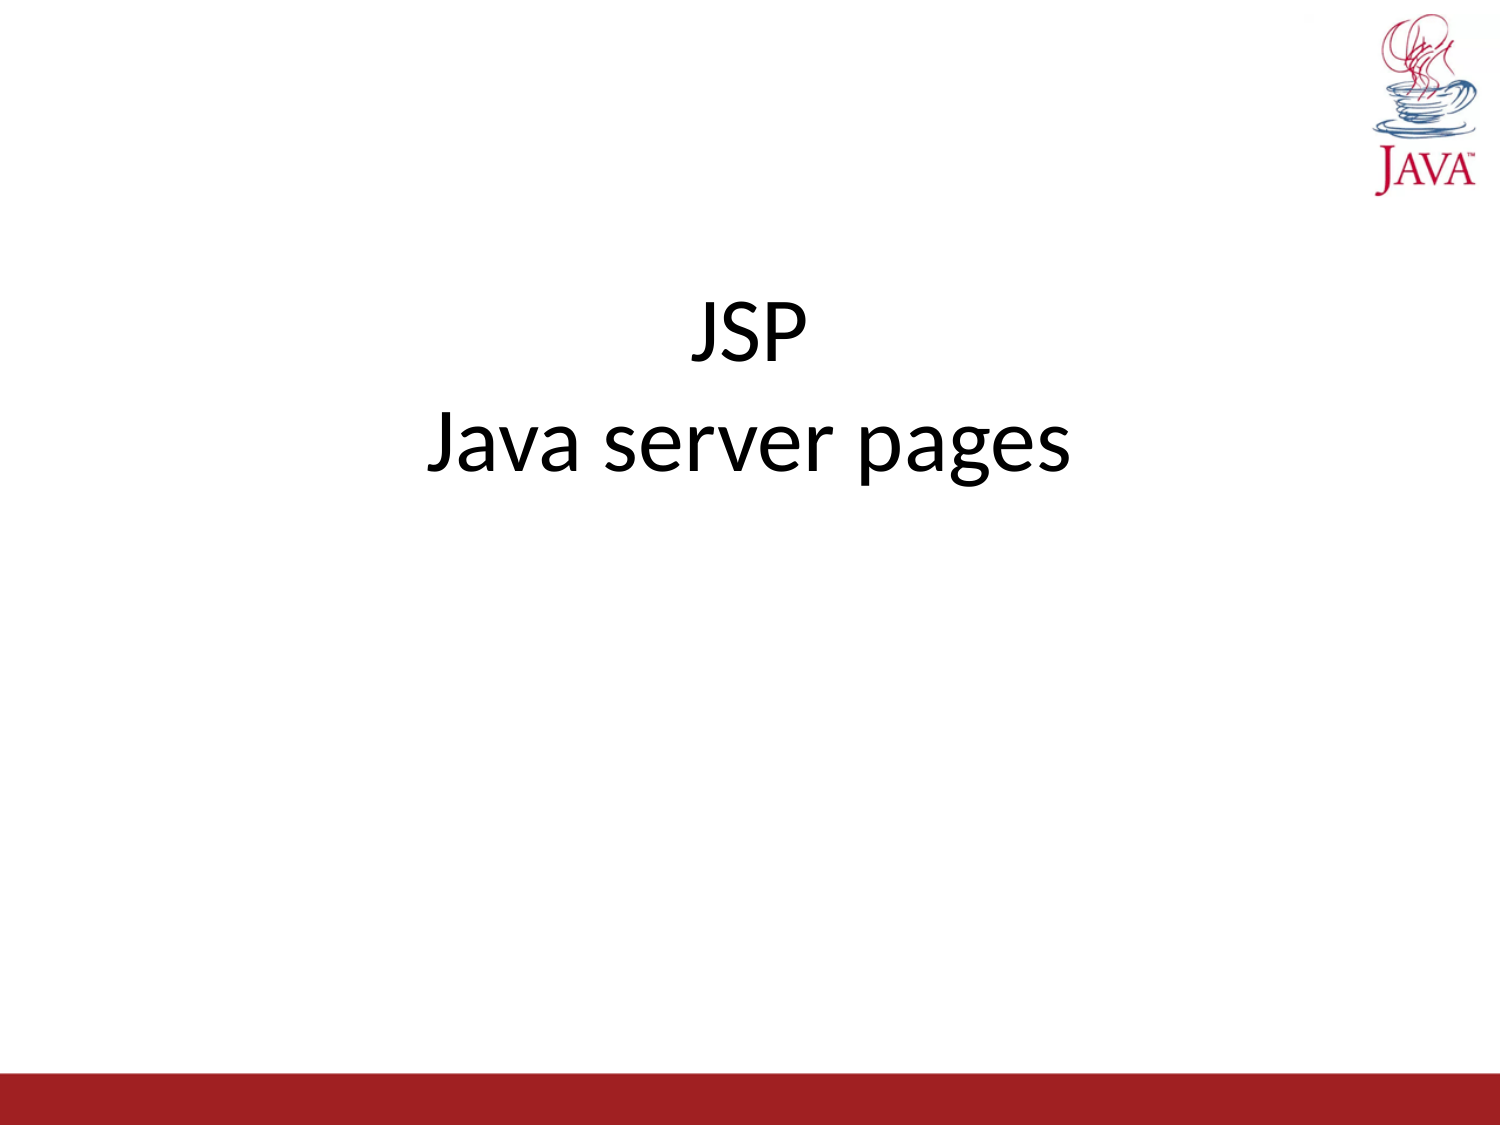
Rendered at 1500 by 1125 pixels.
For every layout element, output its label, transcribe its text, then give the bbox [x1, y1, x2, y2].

title JSP Java server pages [187, 184, 1313, 576]
picture [0, 0, 1500, 1125]
